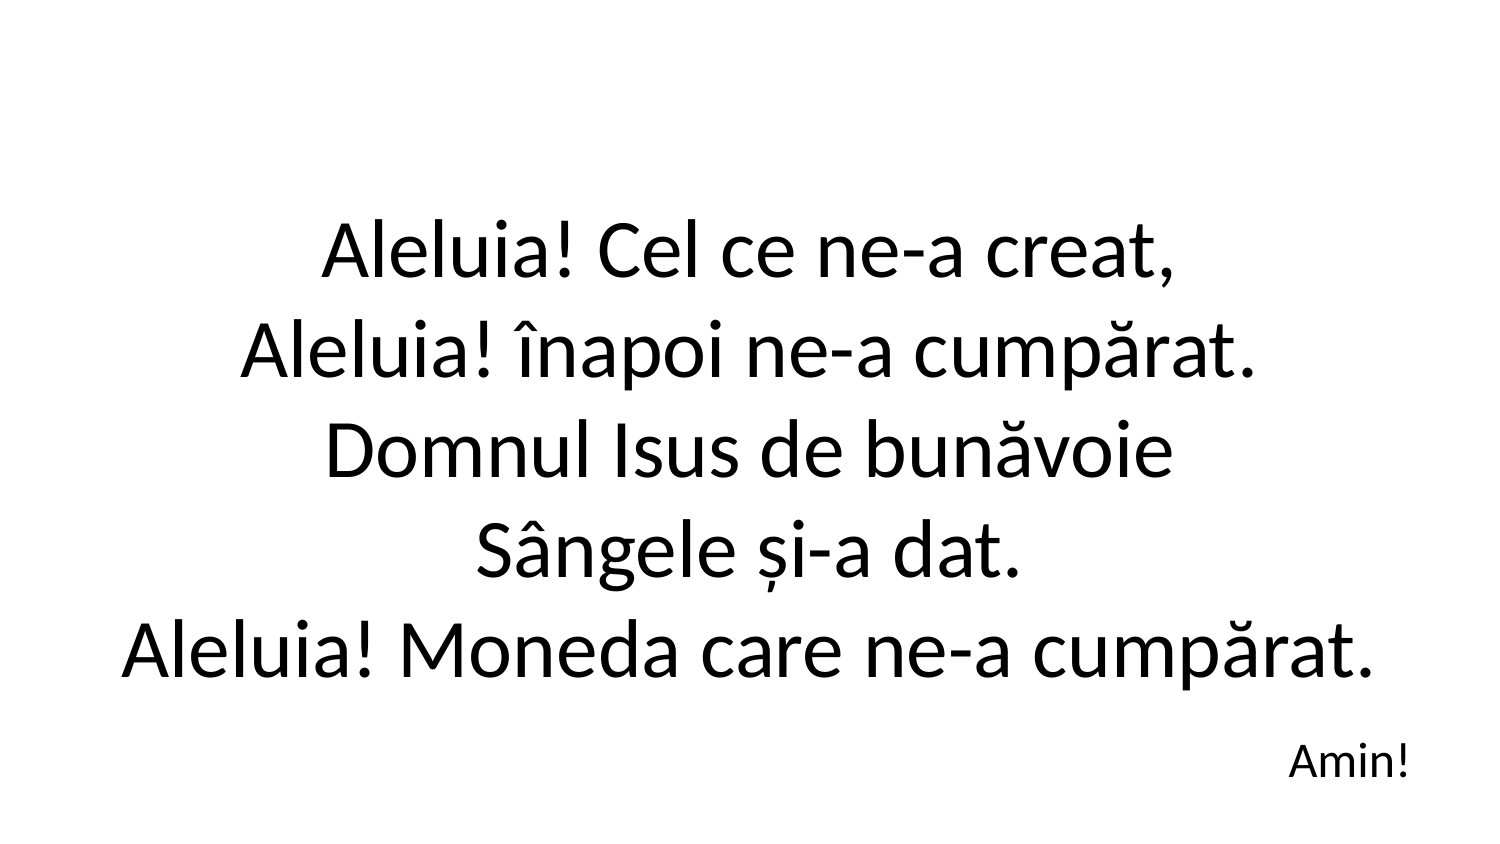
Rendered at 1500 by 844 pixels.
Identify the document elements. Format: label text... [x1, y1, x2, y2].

text_box Aleluia! Cel ce ne-a creat, Aleluia! înapoi ne-a cumpărat. Domnul Isus de bunăvoie Sângele și-a dat. Aleluia! Moneda care ne-a cumpărat. [107, 142, 1393, 702]
text_box Amin! [1273, 674, 1427, 795]
